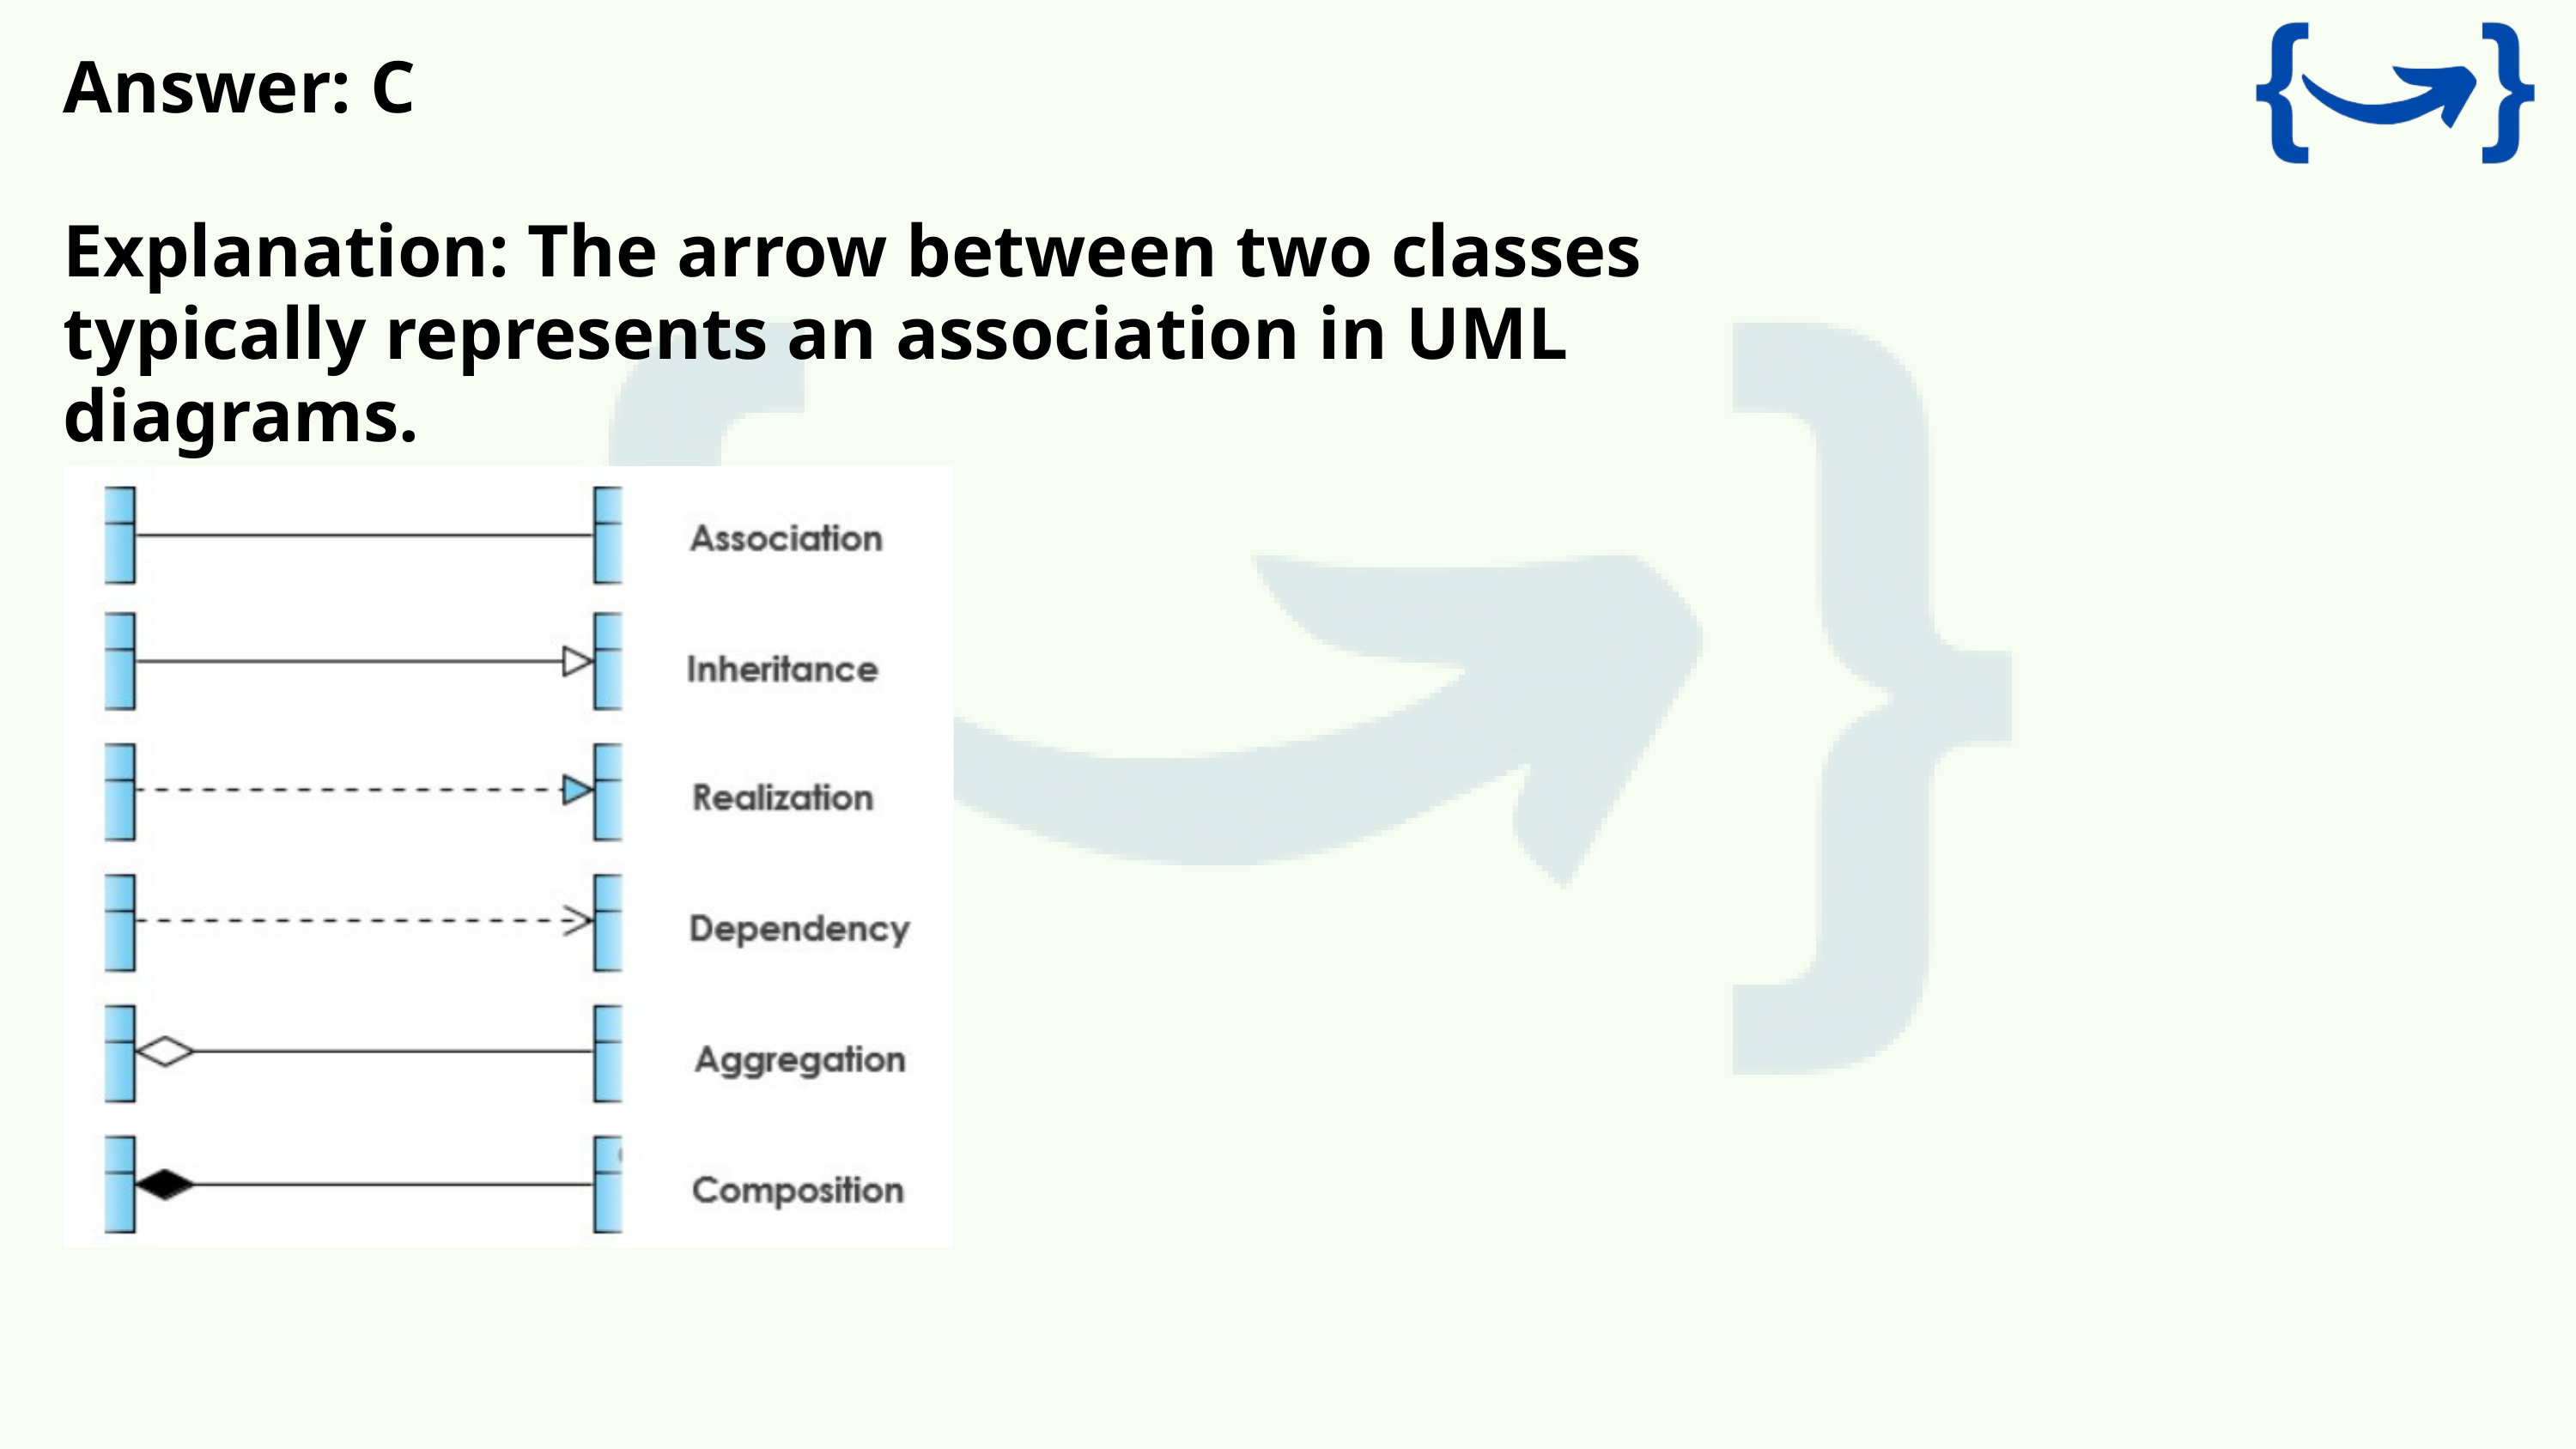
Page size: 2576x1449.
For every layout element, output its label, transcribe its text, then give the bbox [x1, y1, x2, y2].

text_box [954, 198, 2233, 1194]
text_box [2232, 0, 2576, 186]
text_box Answer: C Explanation: The arrow between two classes typically represents an association in UML diagrams. [64, 45, 1921, 538]
text_box [63, 466, 954, 1247]
